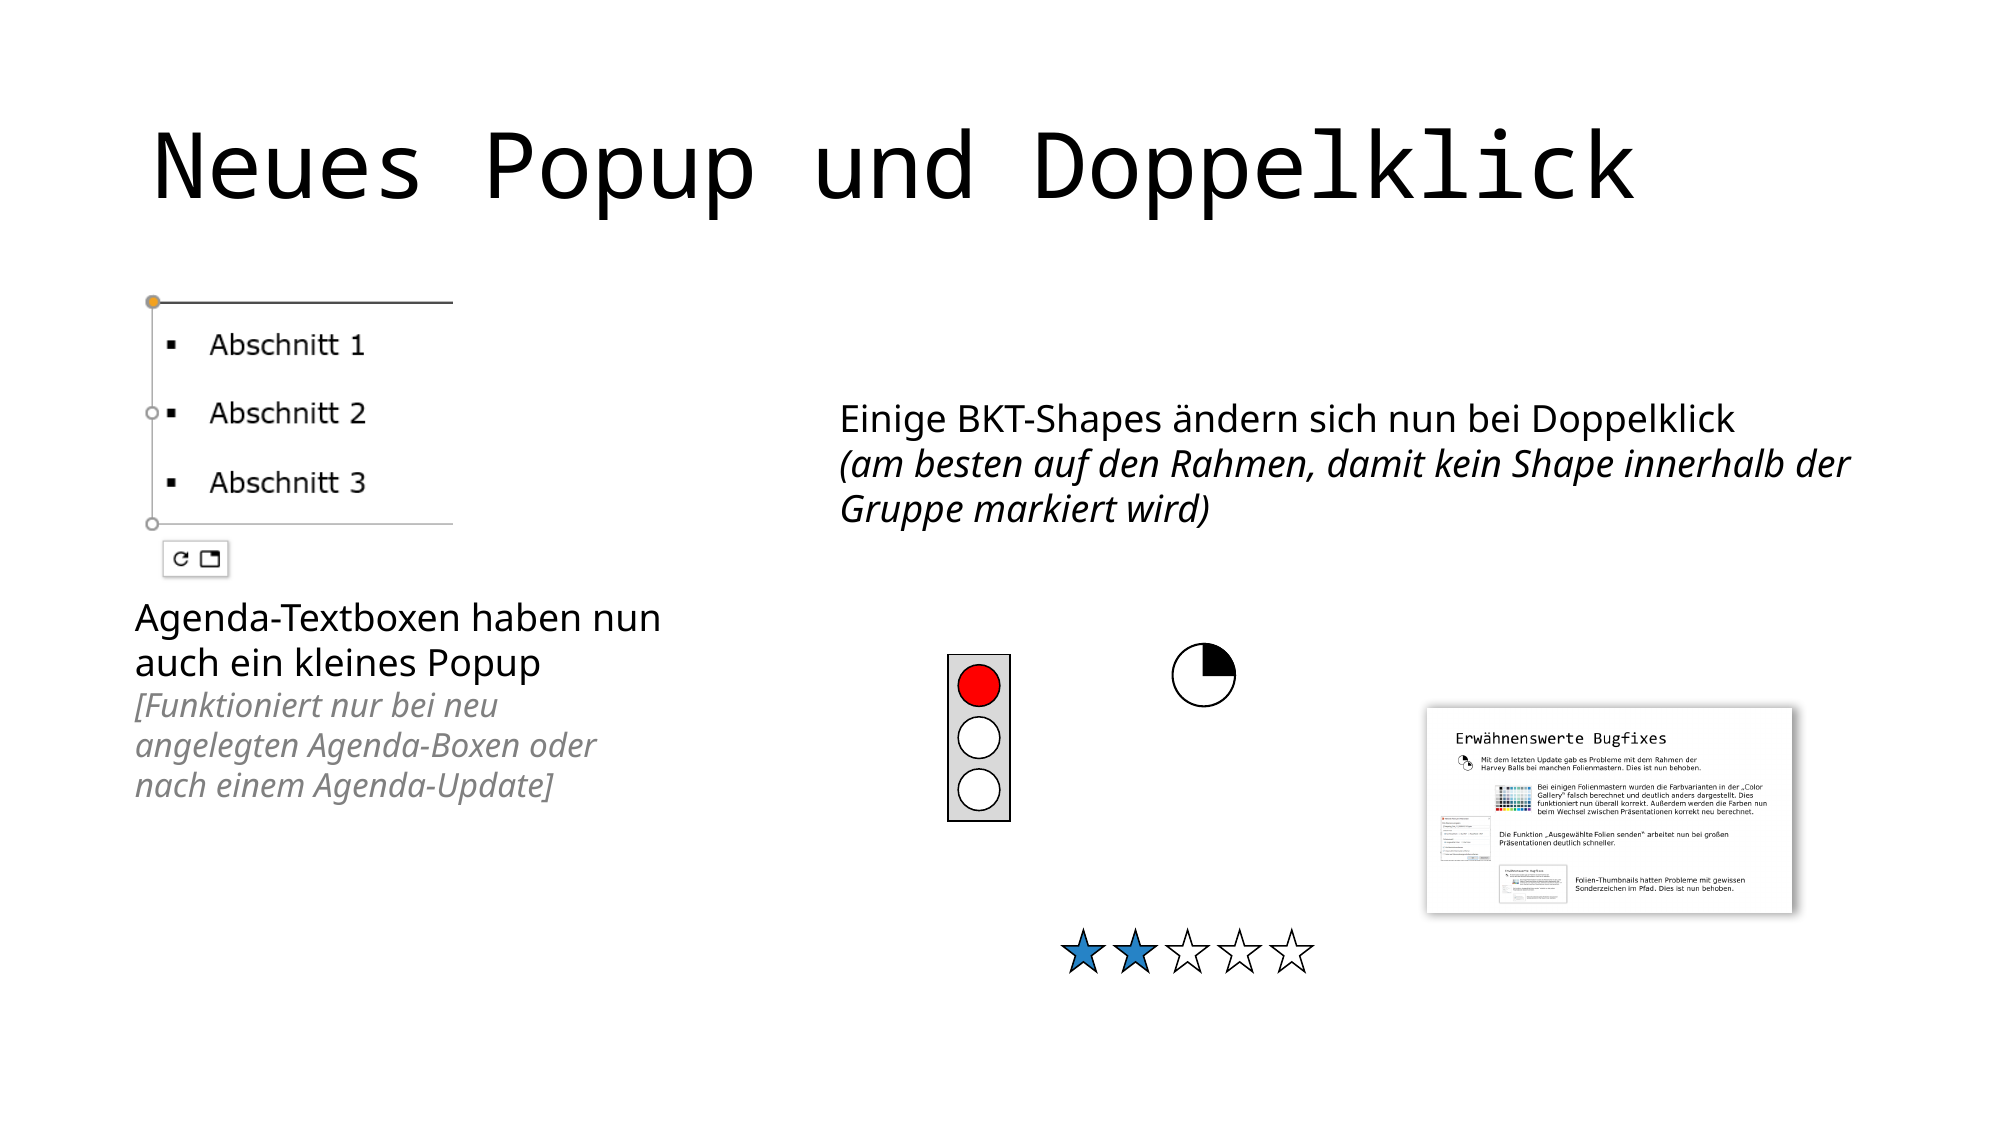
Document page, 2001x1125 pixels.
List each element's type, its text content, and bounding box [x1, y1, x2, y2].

text_box Agenda-Textboxen haben nun auch ein kleines Popup [Funktioniert nur bei neu angelegten Agenda-Boxen oder nach einem Agenda-Update] [120, 586, 684, 812]
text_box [1172, 643, 1235, 707]
title Neues Popup und Doppelklick [137, 59, 1863, 278]
text_box Einige BKT-Shapes ändern sich nun bei Doppelklick (am besten auf den Rahmen, damit kein Shape innerhalb der Gruppe markiert wird) [824, 387, 1917, 538]
picture [1427, 708, 1792, 913]
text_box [947, 654, 1011, 821]
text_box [1062, 930, 1313, 972]
picture [119, 277, 453, 587]
